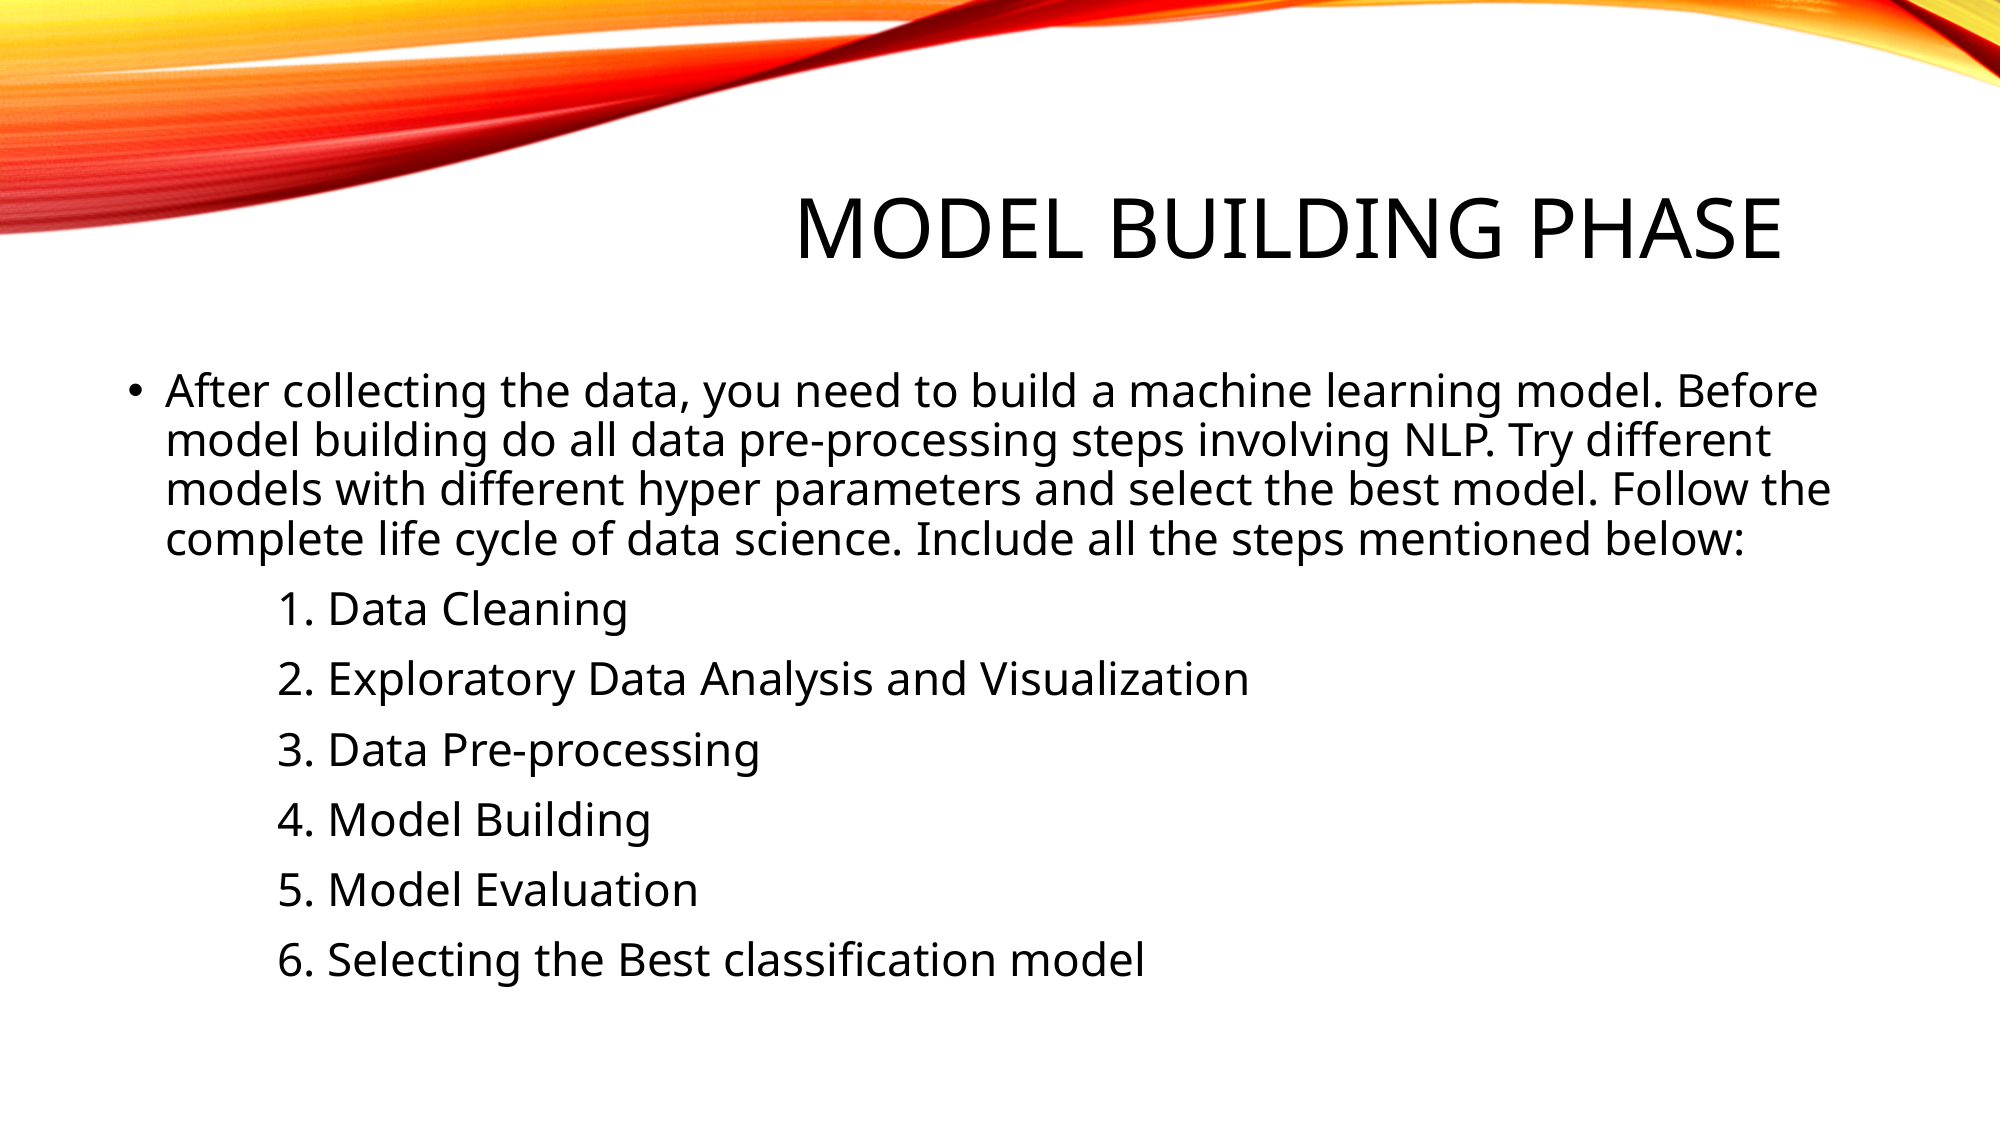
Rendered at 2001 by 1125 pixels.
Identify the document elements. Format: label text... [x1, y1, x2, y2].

picture [0, 0, 2000, 237]
title MODEL BUILDING PHASE [474, 125, 1800, 338]
list After collecting the data, you need to build a machine learning model. Before model building do all data pre-processing steps involving NLP. Try different models with different hyper parameters and select the best model. Follow the complete life cycle of data science. Include all the steps mentioned below: 1. Data Cleaning 2. Exploratory Data Analysis and Visualization 3. Data Pre-processing 4. Model Building 5. Model Evaluation 6. Selecting the Best classification model [112, 360, 1888, 1021]
